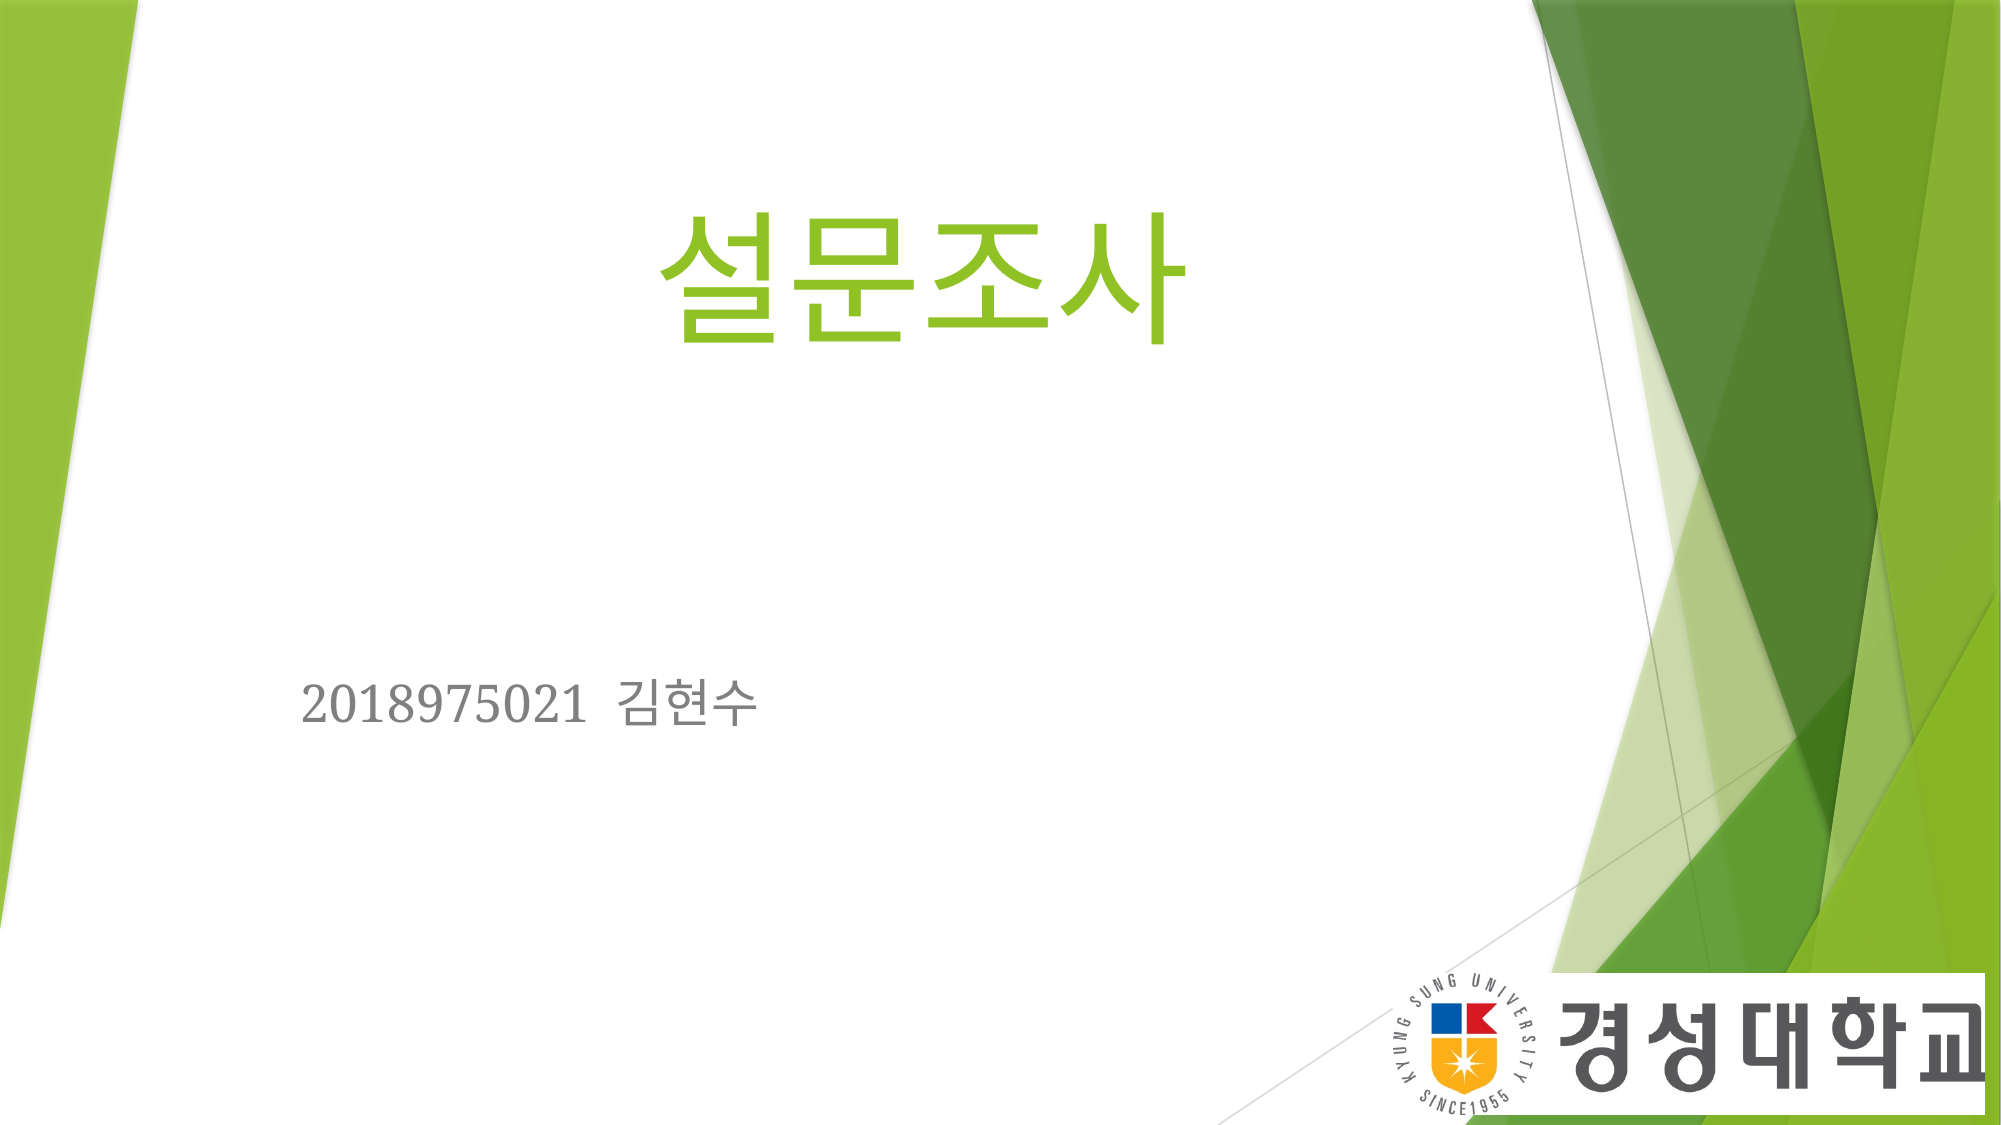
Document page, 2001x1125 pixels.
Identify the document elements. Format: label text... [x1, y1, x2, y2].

title 설문조사 [597, 144, 1246, 370]
subtitle 2018975021 김현수 [284, 495, 1559, 900]
picture [1393, 973, 1985, 1115]
